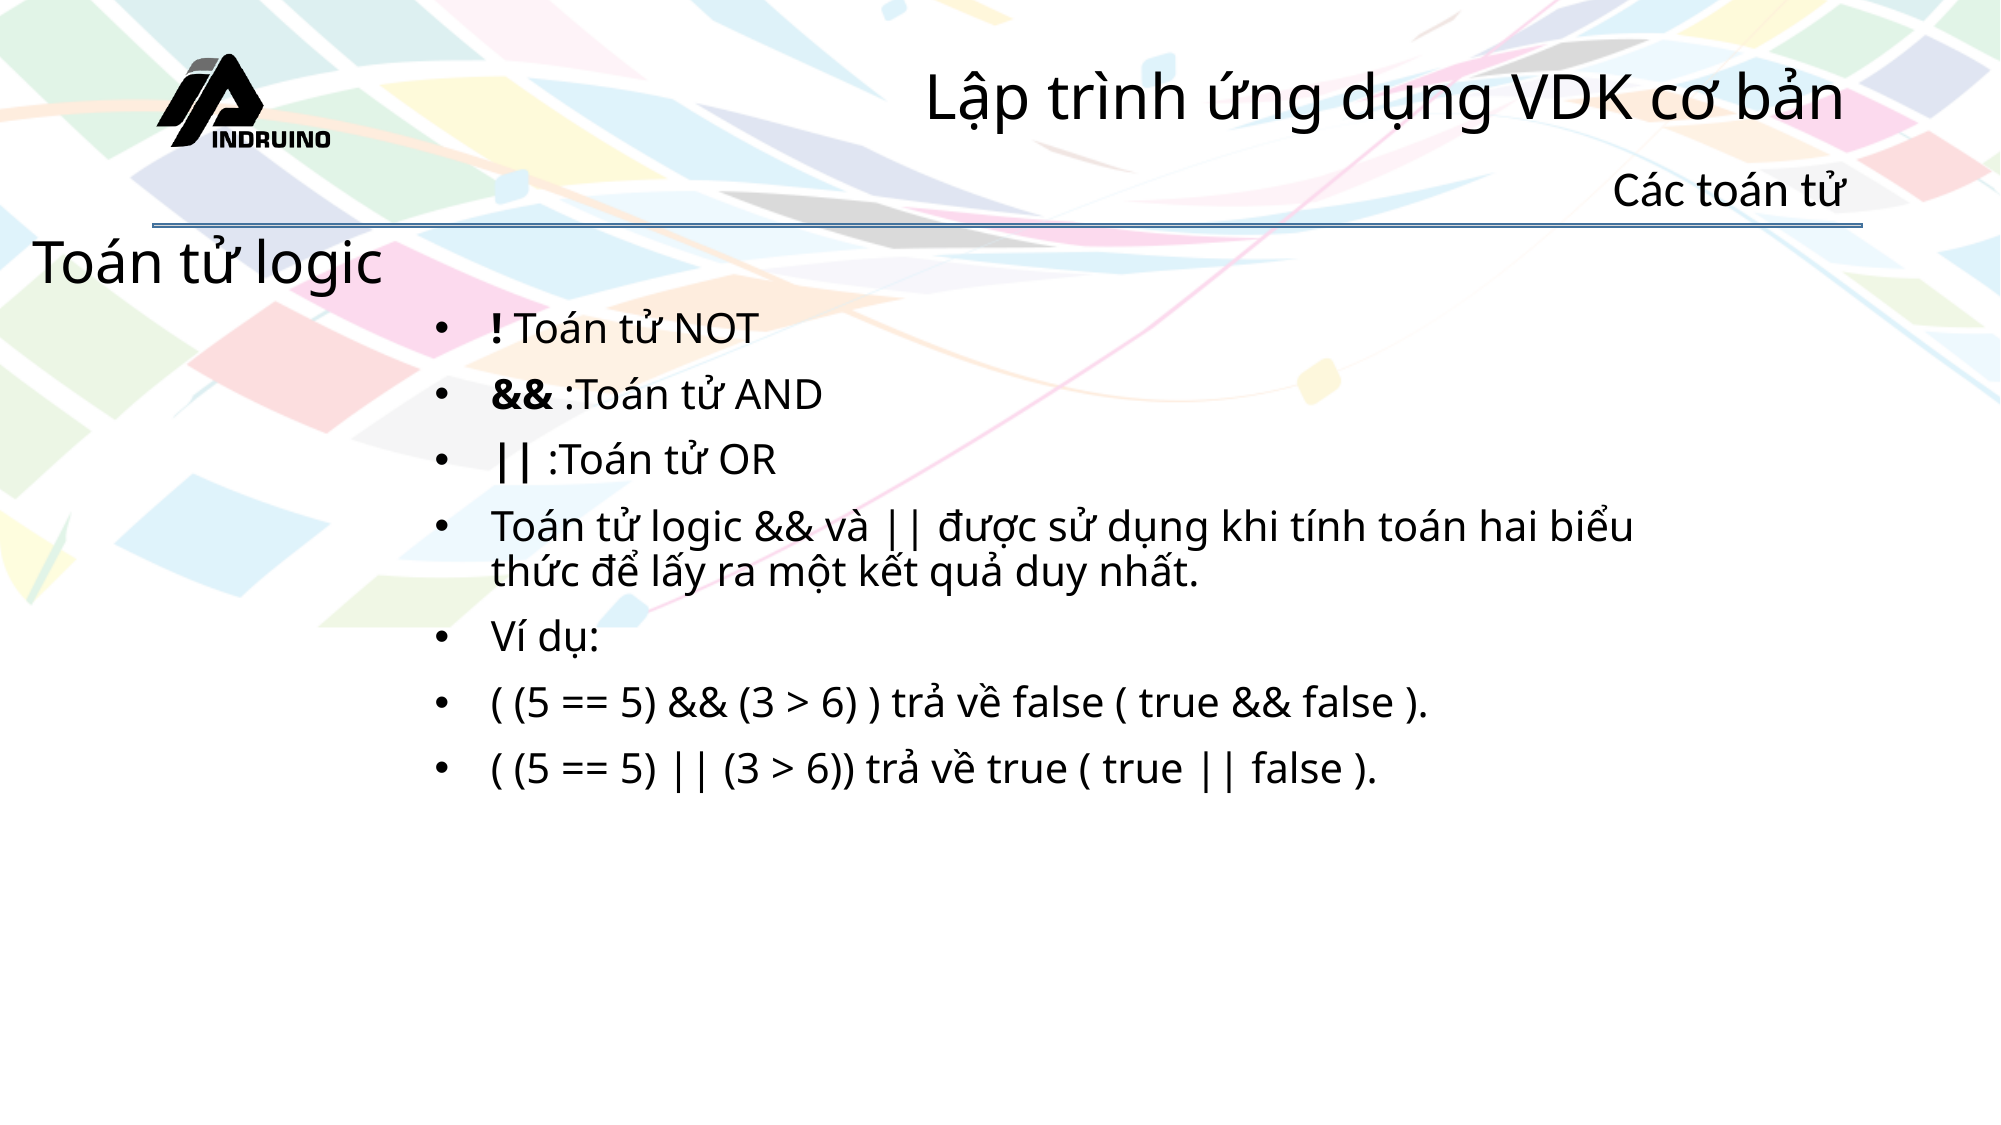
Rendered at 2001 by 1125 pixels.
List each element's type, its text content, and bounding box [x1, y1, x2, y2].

picture [0, 0, 2001, 1125]
text_box ! Toán tử NOT && :Toán tử AND || :Toán tử OR Toán tử logic && và || được sử dụng khi tính toán hai biểu thức để lấy ra một kết quả duy nhất. Ví dụ: ( (5 == 5) && (3 > 6) ) trả về false ( true && false ). ( (5 == 5) || (3 > 6)) trả về true ( true || false ). [419, 299, 1695, 1125]
text_box Toán tử logic [17, 239, 1368, 290]
subtitle Các toán tử [1326, 148, 1863, 215]
title Lập trình ứng dụng VDK cơ bản [153, 48, 1863, 150]
